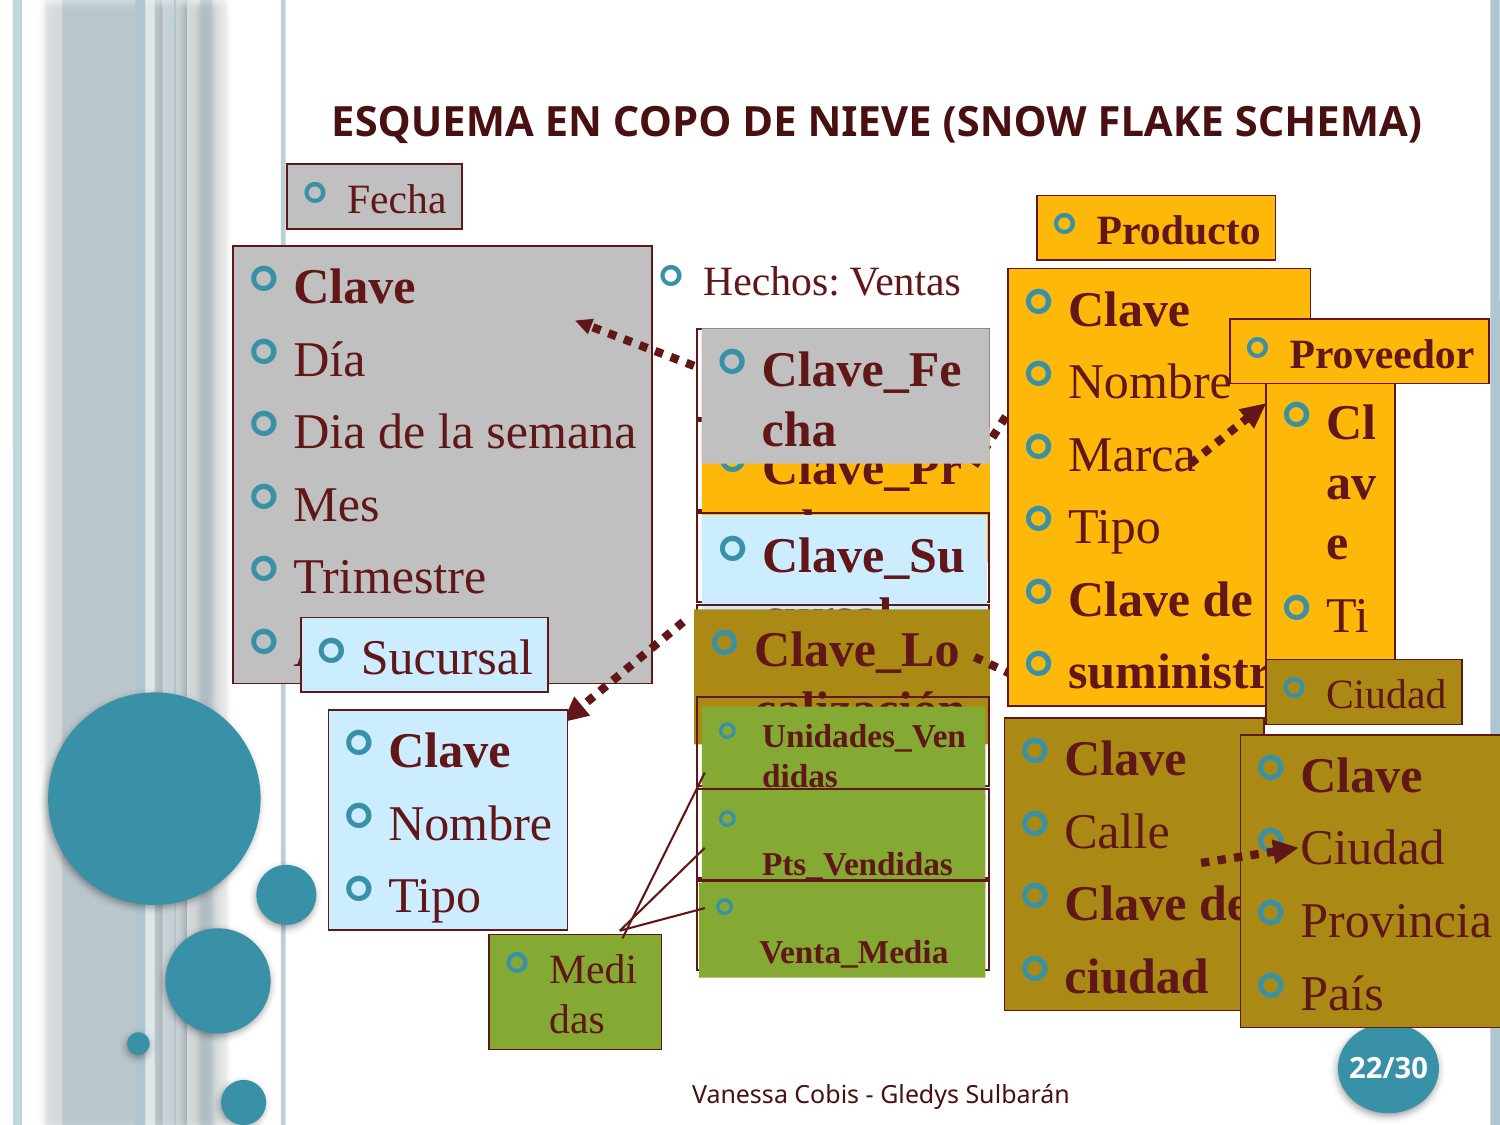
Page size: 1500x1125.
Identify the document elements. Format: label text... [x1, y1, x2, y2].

footer Vanessa Cobis - Gledys Sulbarán [677, 1061, 1137, 1125]
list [315, 163, 1454, 1016]
title Esquema en copo de nieve (Snow Flake Schema) [316, 11, 1454, 153]
slide_number 22/30 [1324, 1028, 1454, 1112]
